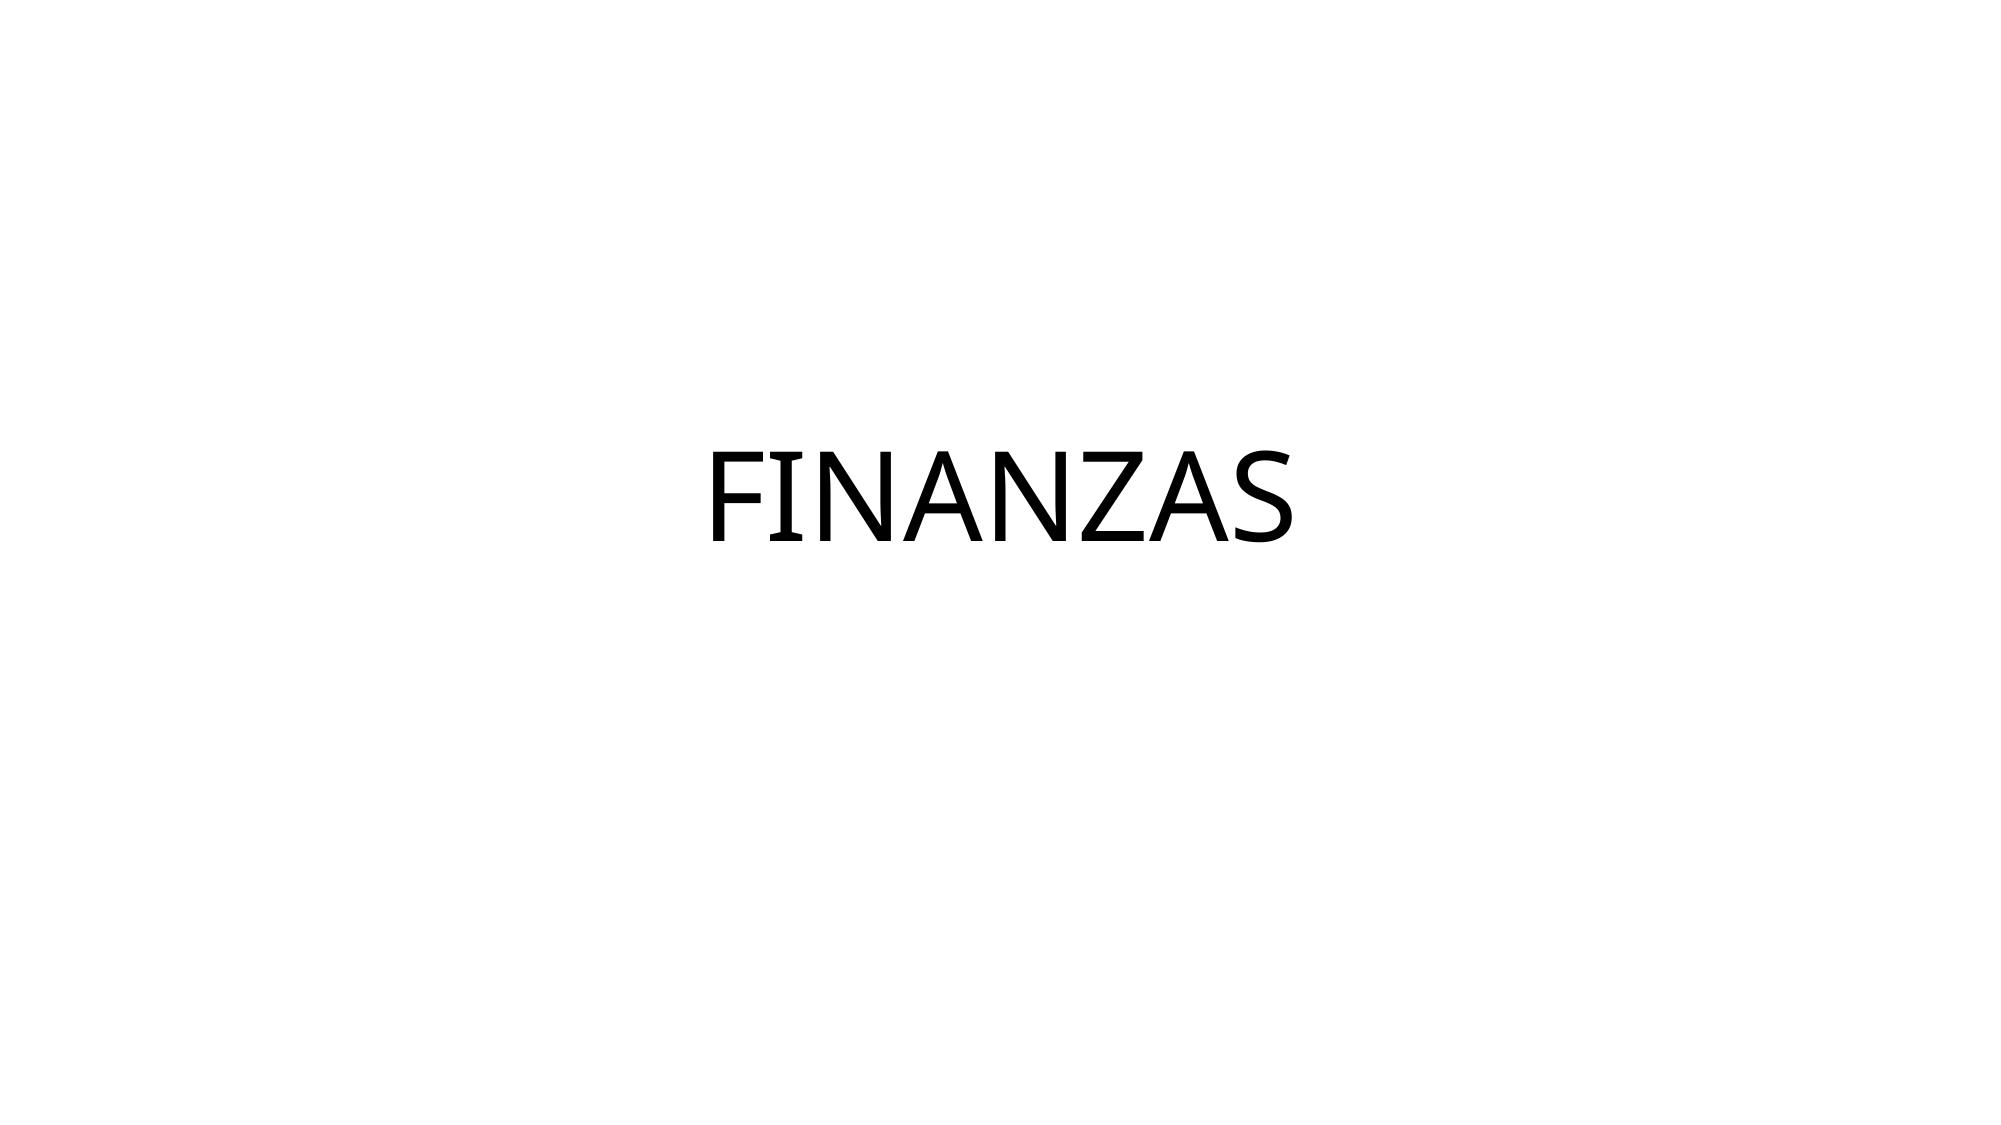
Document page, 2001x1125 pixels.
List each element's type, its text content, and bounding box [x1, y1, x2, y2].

title FINANZAS [249, 184, 1750, 576]
